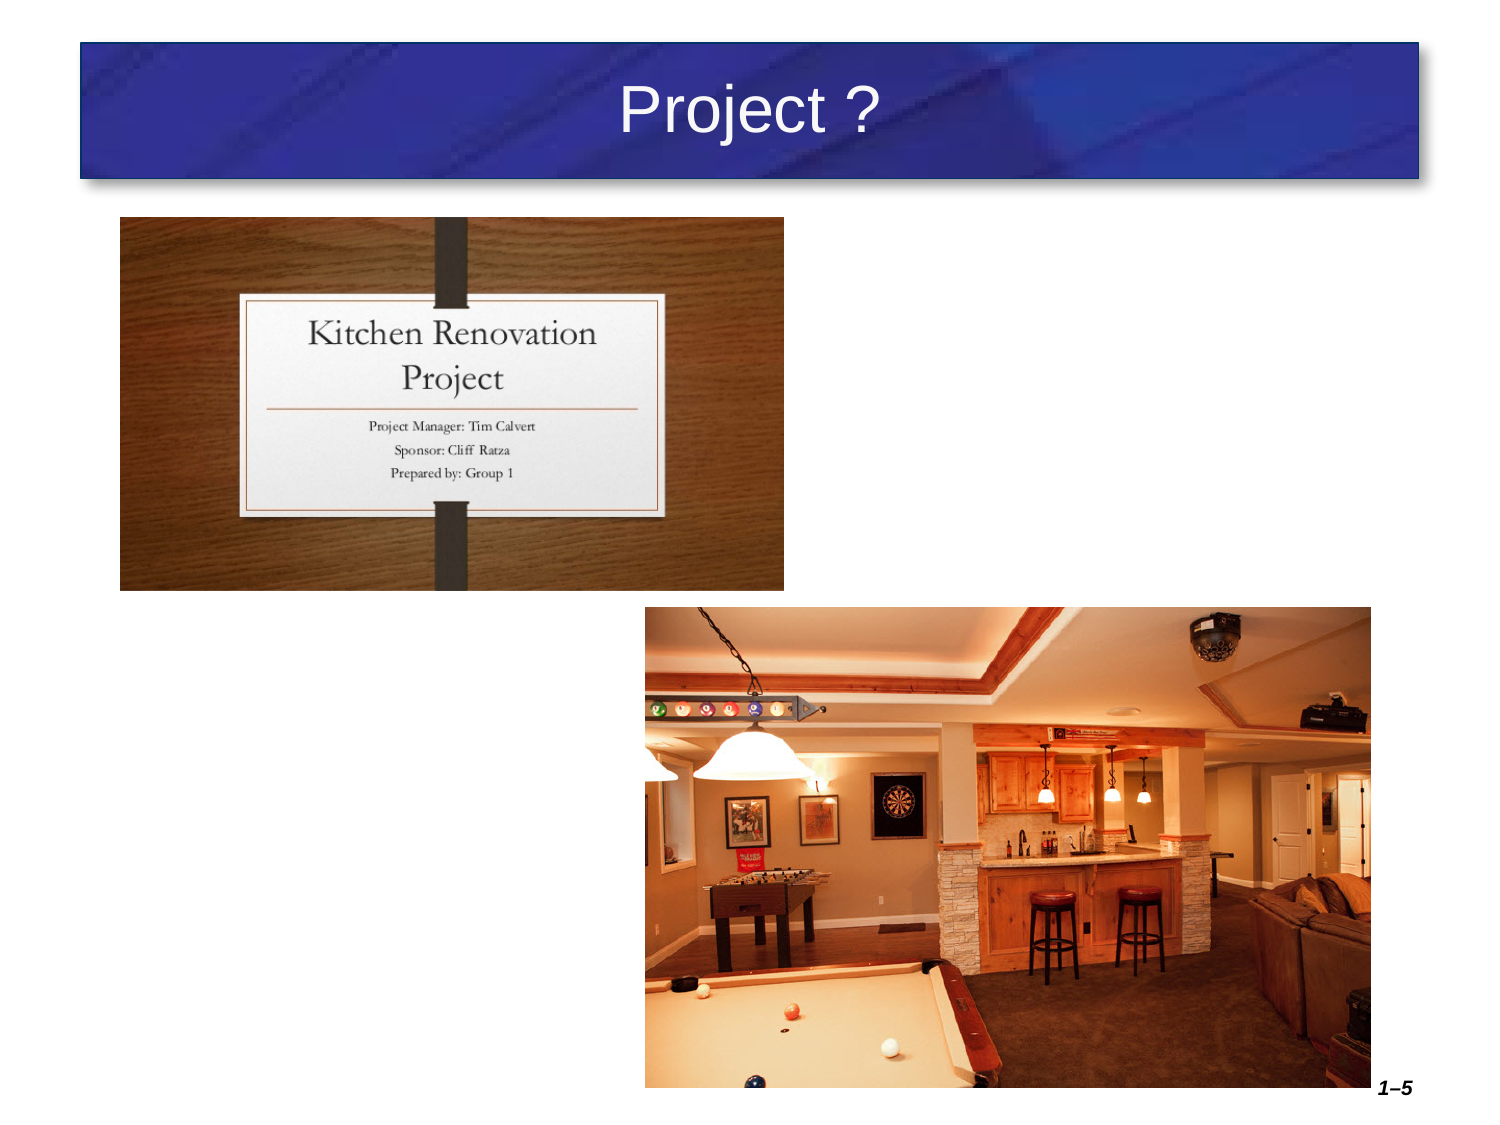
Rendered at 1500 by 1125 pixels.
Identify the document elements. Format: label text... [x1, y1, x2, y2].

slide_number 1–5 [1065, 1074, 1413, 1100]
title Project ? [80, 42, 1419, 179]
picture [644, 607, 1371, 1088]
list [119, 217, 784, 591]
